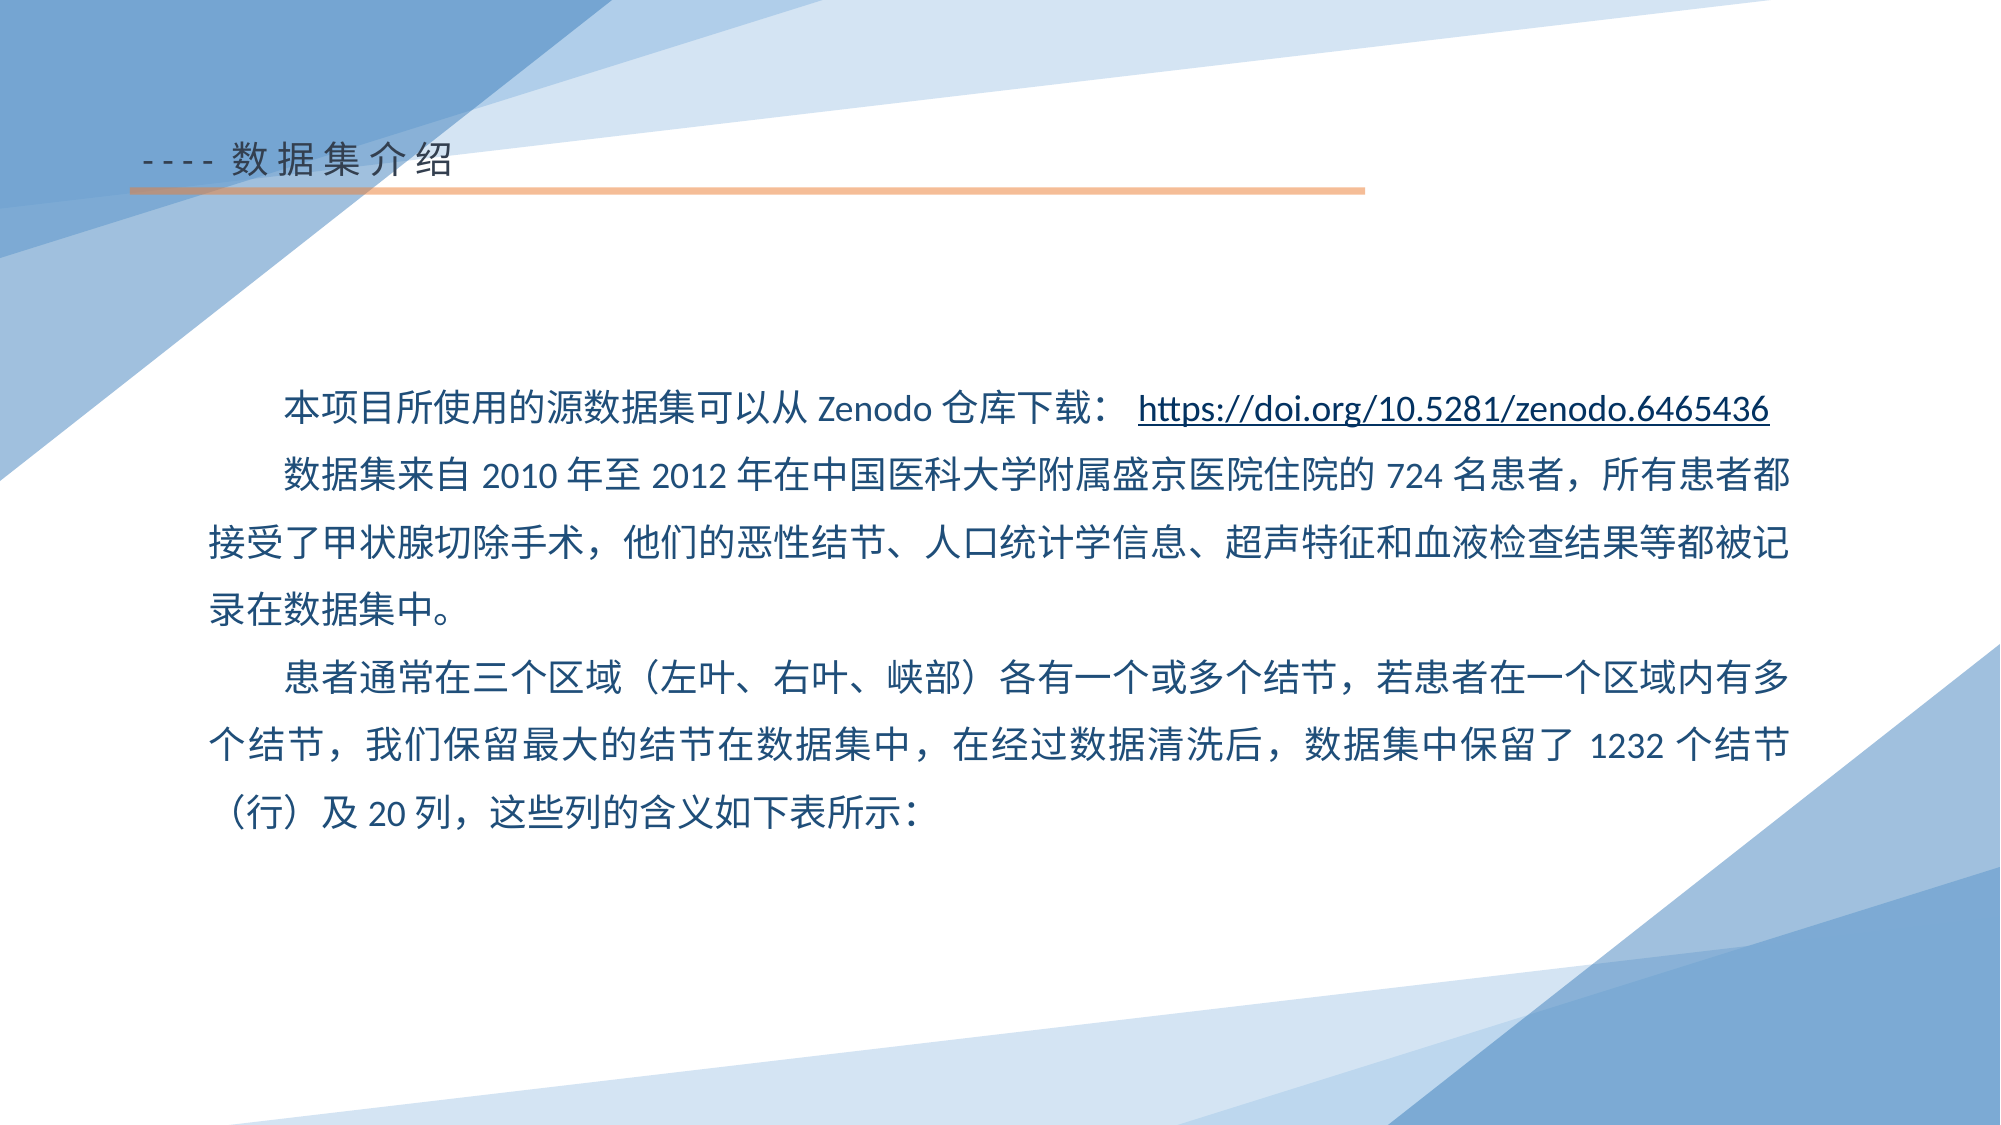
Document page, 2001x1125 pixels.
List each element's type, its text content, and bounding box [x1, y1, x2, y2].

text_box [1386, 642, 2000, 1125]
text_box [453, 0, 1772, 155]
text_box [474, 0, 824, 111]
text_box [0, 0, 614, 483]
text_box - - - - 数 据 集 介 绍 [127, 128, 468, 189]
text_box 本项目所使用的源数据集可以从Zenodo仓库下载：https://doi.org/10.5281/zenodo.6465436 数据集来自2010年至2012年在中国医科大学附属盛京医院住院的724名患者，所有患者都接受了甲状腺切除手术，他们的恶性结节、人口统计学信息、超声特征和血液检查结果等都被记录在数据集中。 患者通常在三个区域（左叶、右叶、峡部）各有一个或多个结节，若患者在一个区域内有多个结节，我们保留最大的结节在数据集中，在经过数据清洗后，数据集中保留了1232个结节（行）及20列，这些列的含义如下表所示： [194, 354, 1806, 842]
text_box [129, 186, 1366, 196]
text_box [228, 963, 1591, 1125]
